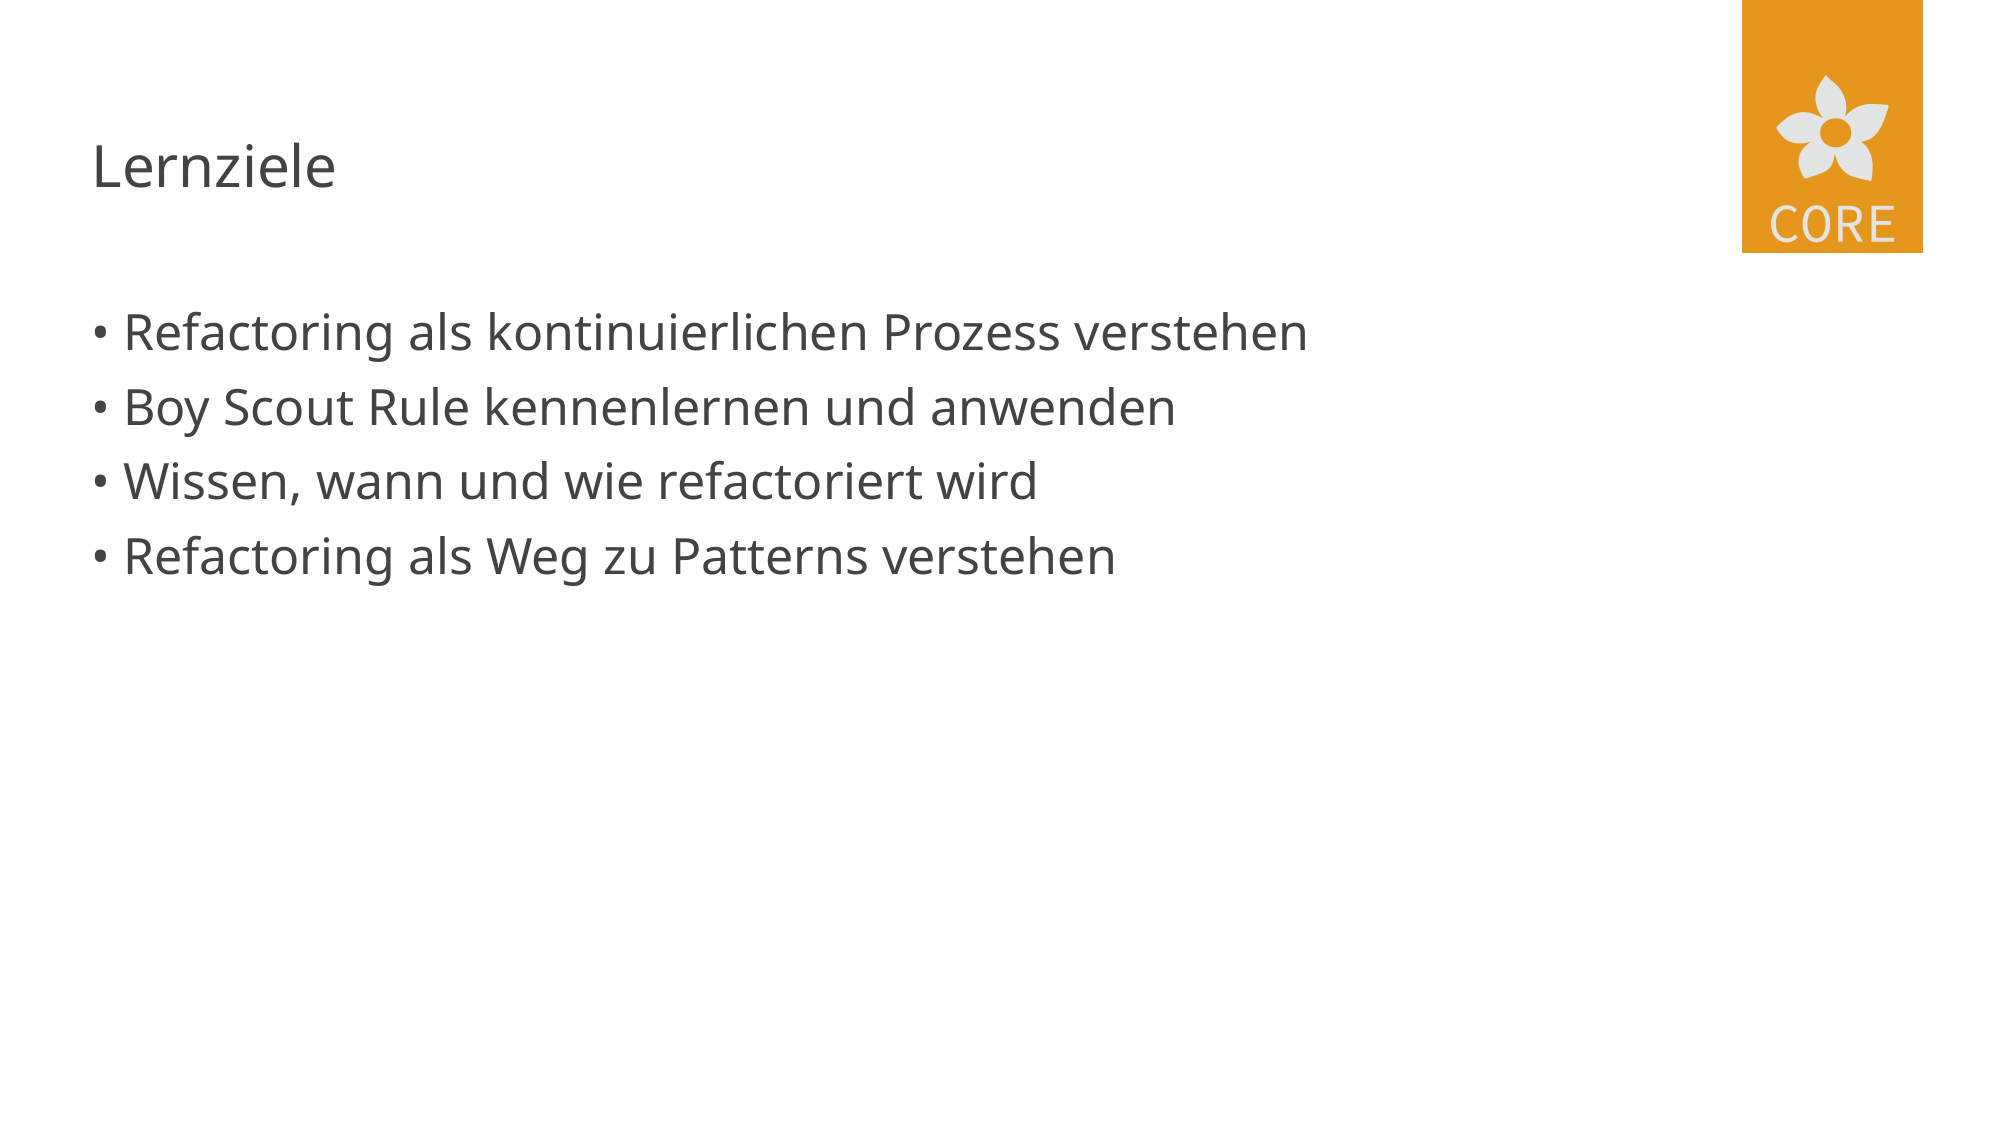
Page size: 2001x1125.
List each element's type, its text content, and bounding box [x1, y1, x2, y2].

list • Refactoring als kontinuierlichen Prozess verstehen • Boy Scout Rule kennenlernen und anwenden • Wissen, wann und wie refactoriert wird • Refactoring als Weg zu Patterns verstehen [76, 299, 1919, 1066]
title Lernziele [76, 59, 1732, 278]
picture [1742, 0, 1923, 253]
